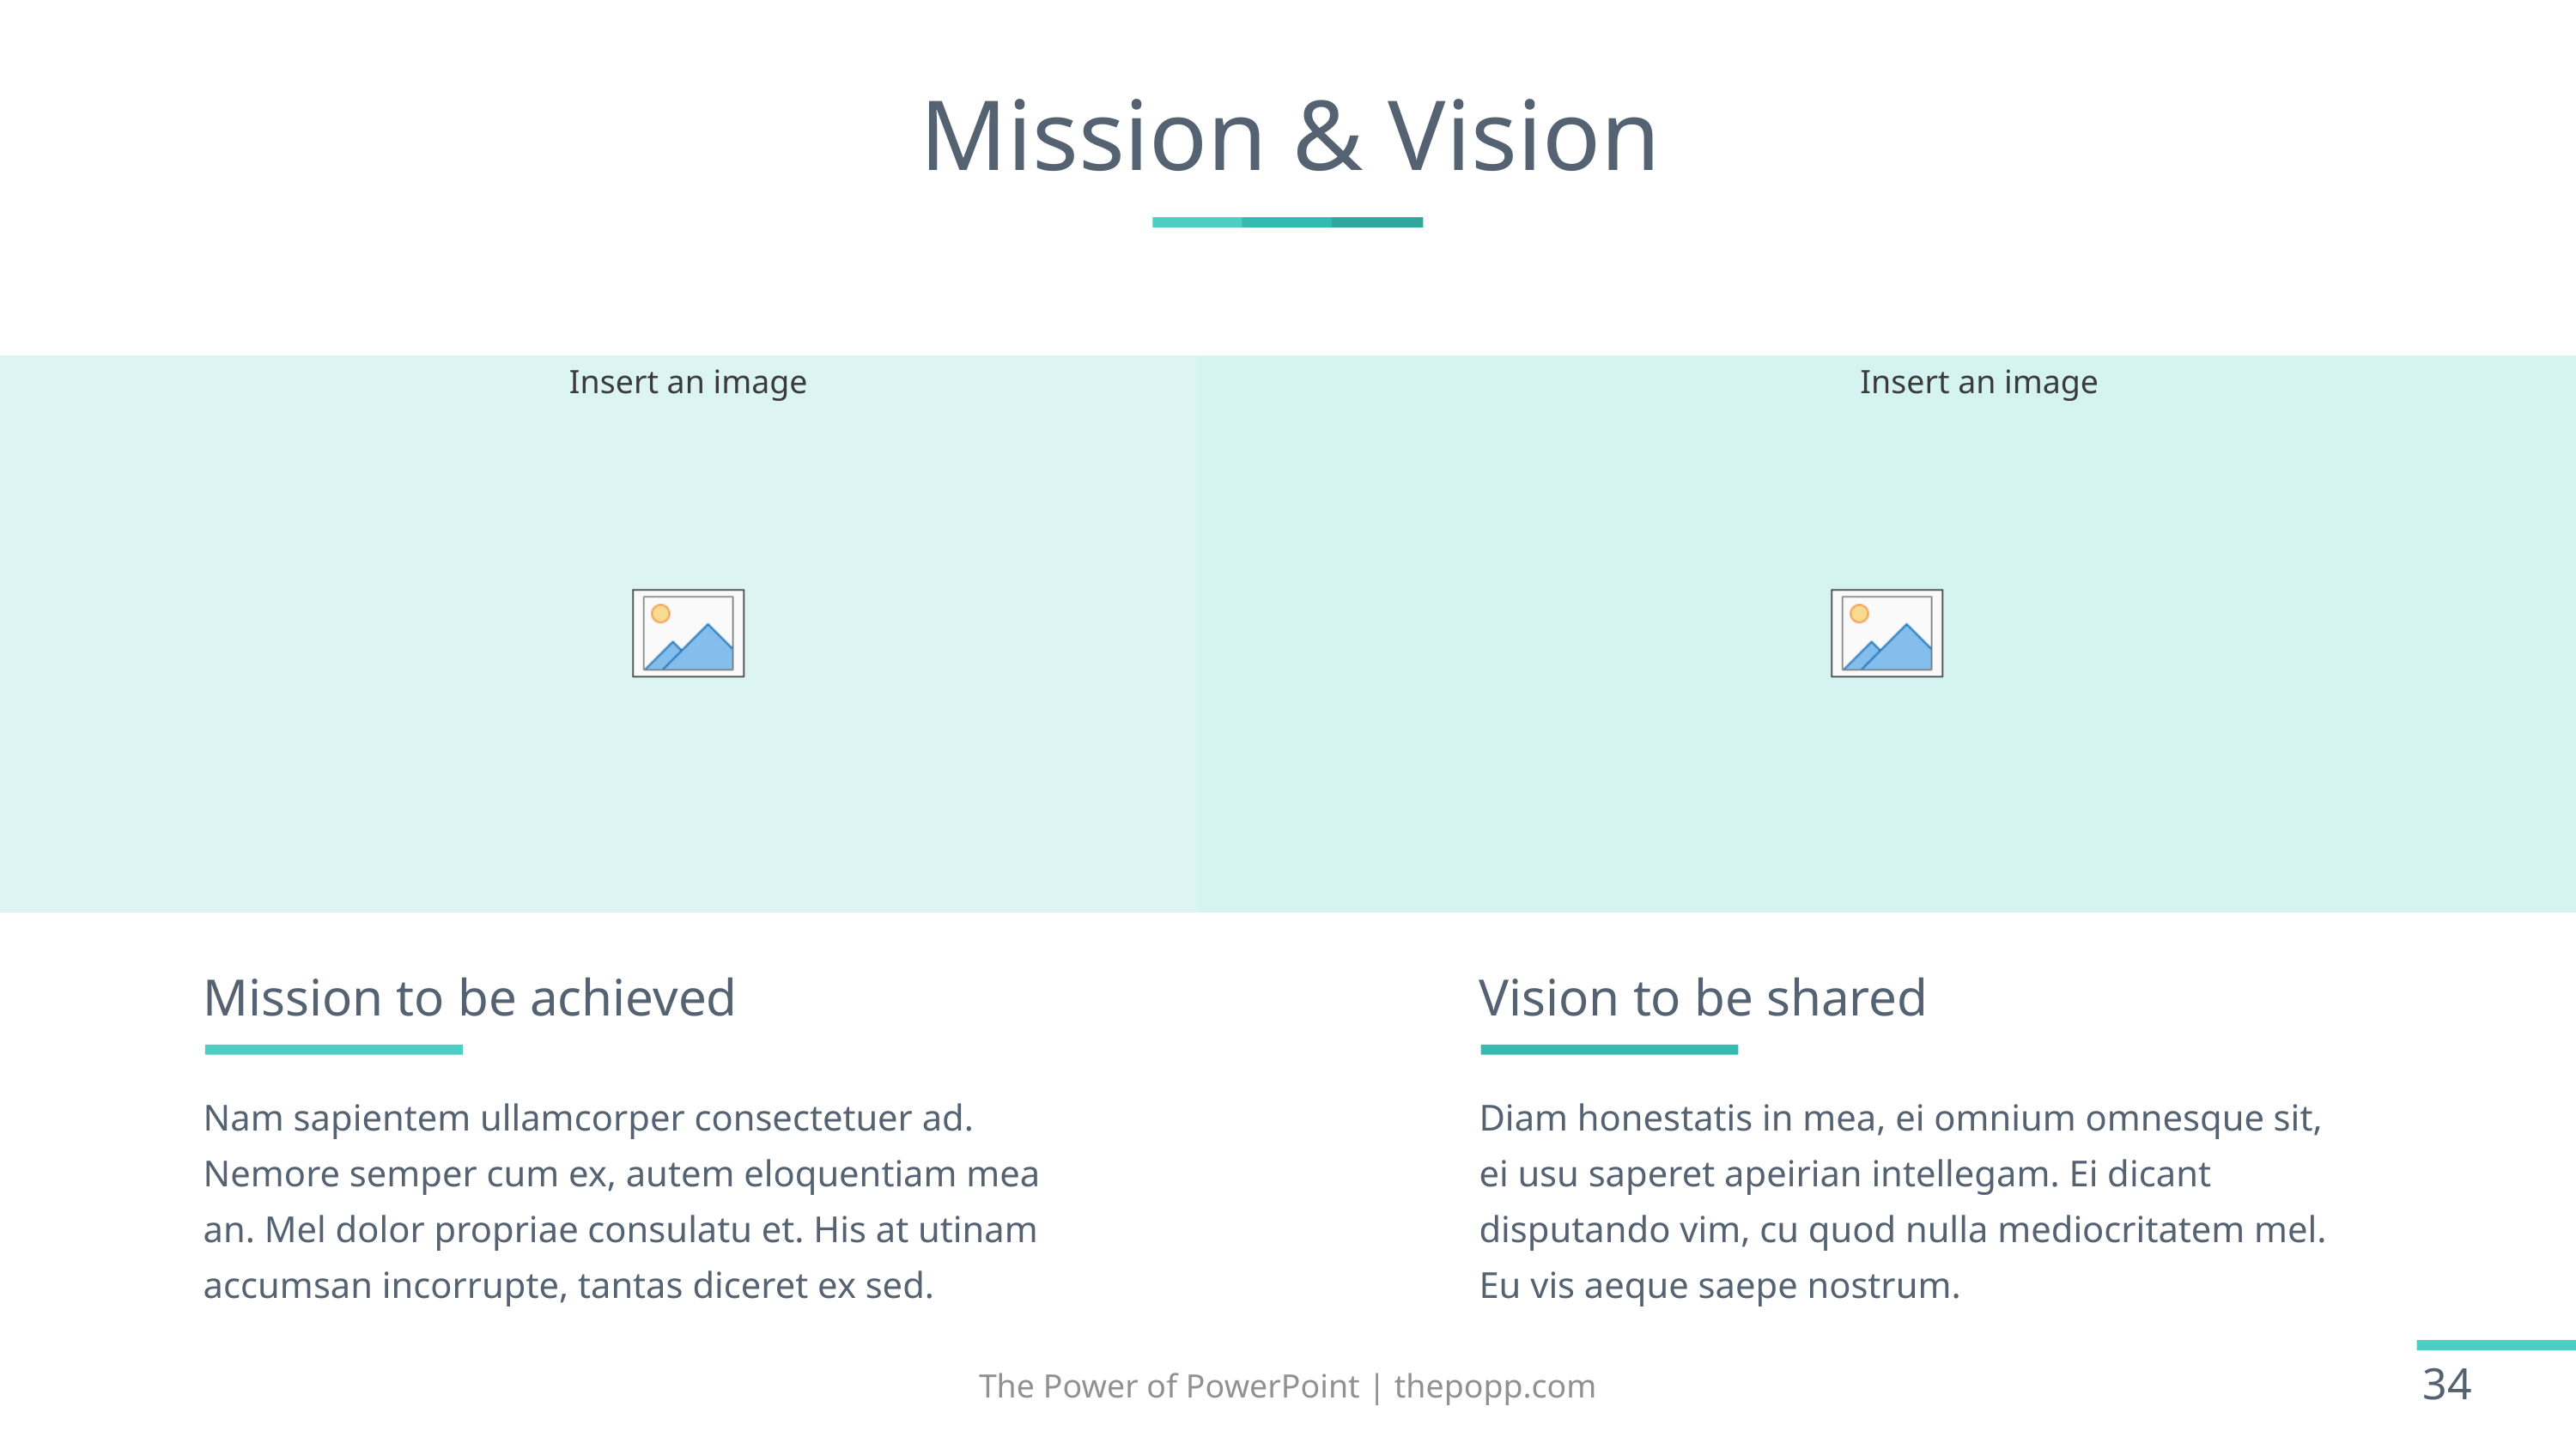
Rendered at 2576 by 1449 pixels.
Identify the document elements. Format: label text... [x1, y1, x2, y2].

picture [0, 355, 2576, 912]
slide_number 34 [2409, 1351, 2576, 1421]
list Mission to be achieved [190, 943, 1092, 1049]
list Diam honestatis in mea, ei omnium omnesque sit, ei usu saperet apeirian intellegam. Ei dicant disputando vim, cu quod nulla mediocritatem mel. Eu vis aeque saepe nostrum. [1466, 1076, 2368, 1319]
footer The Power of PowerPoint | thepopp.com [853, 1349, 1723, 1427]
list Nam sapientem ullamcorper consectetuer ad. Nemore semper cum ex, autem eloquentiam mea an. Mel dolor propriae consulatu et. His at utinam accumsan incorrupte, tantas diceret ex sed. [190, 1076, 1092, 1319]
title Mission & Vision [69, 49, 2512, 230]
list Vision to be shared [1466, 943, 2368, 1049]
